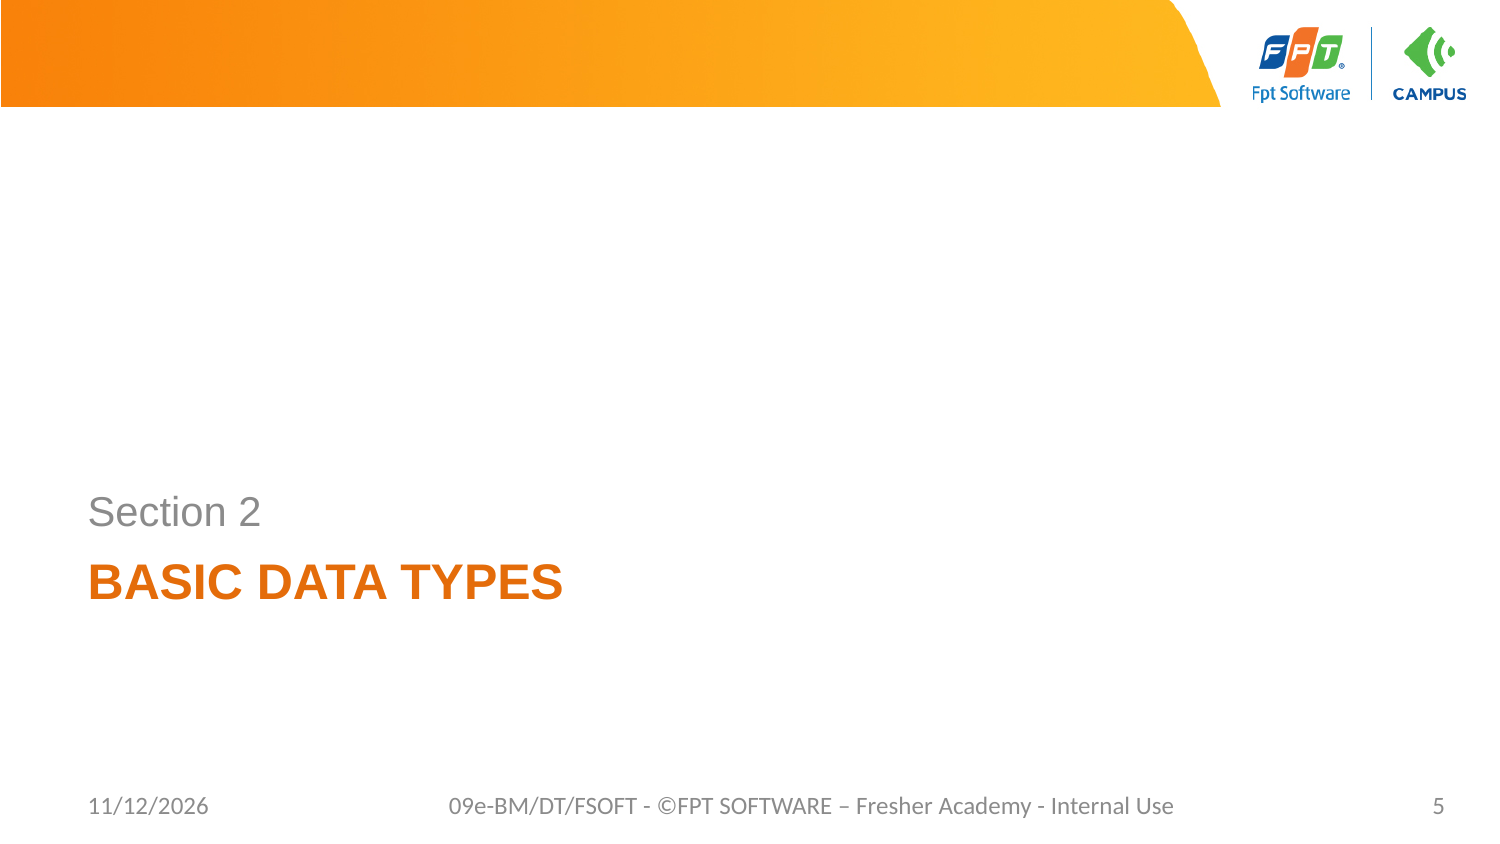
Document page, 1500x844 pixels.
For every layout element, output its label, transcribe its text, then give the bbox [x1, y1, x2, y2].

picture [1, 0, 1499, 844]
list Section 2 [72, 357, 1461, 543]
title Basic Data Types [72, 543, 1461, 710]
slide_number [72, 782, 270, 827]
slide_number 5 [1350, 782, 1461, 827]
footer 09e-BM/DT/FSOFT - ©FPT SOFTWARE – Fresher Academy - Internal Use [289, 782, 1335, 827]
